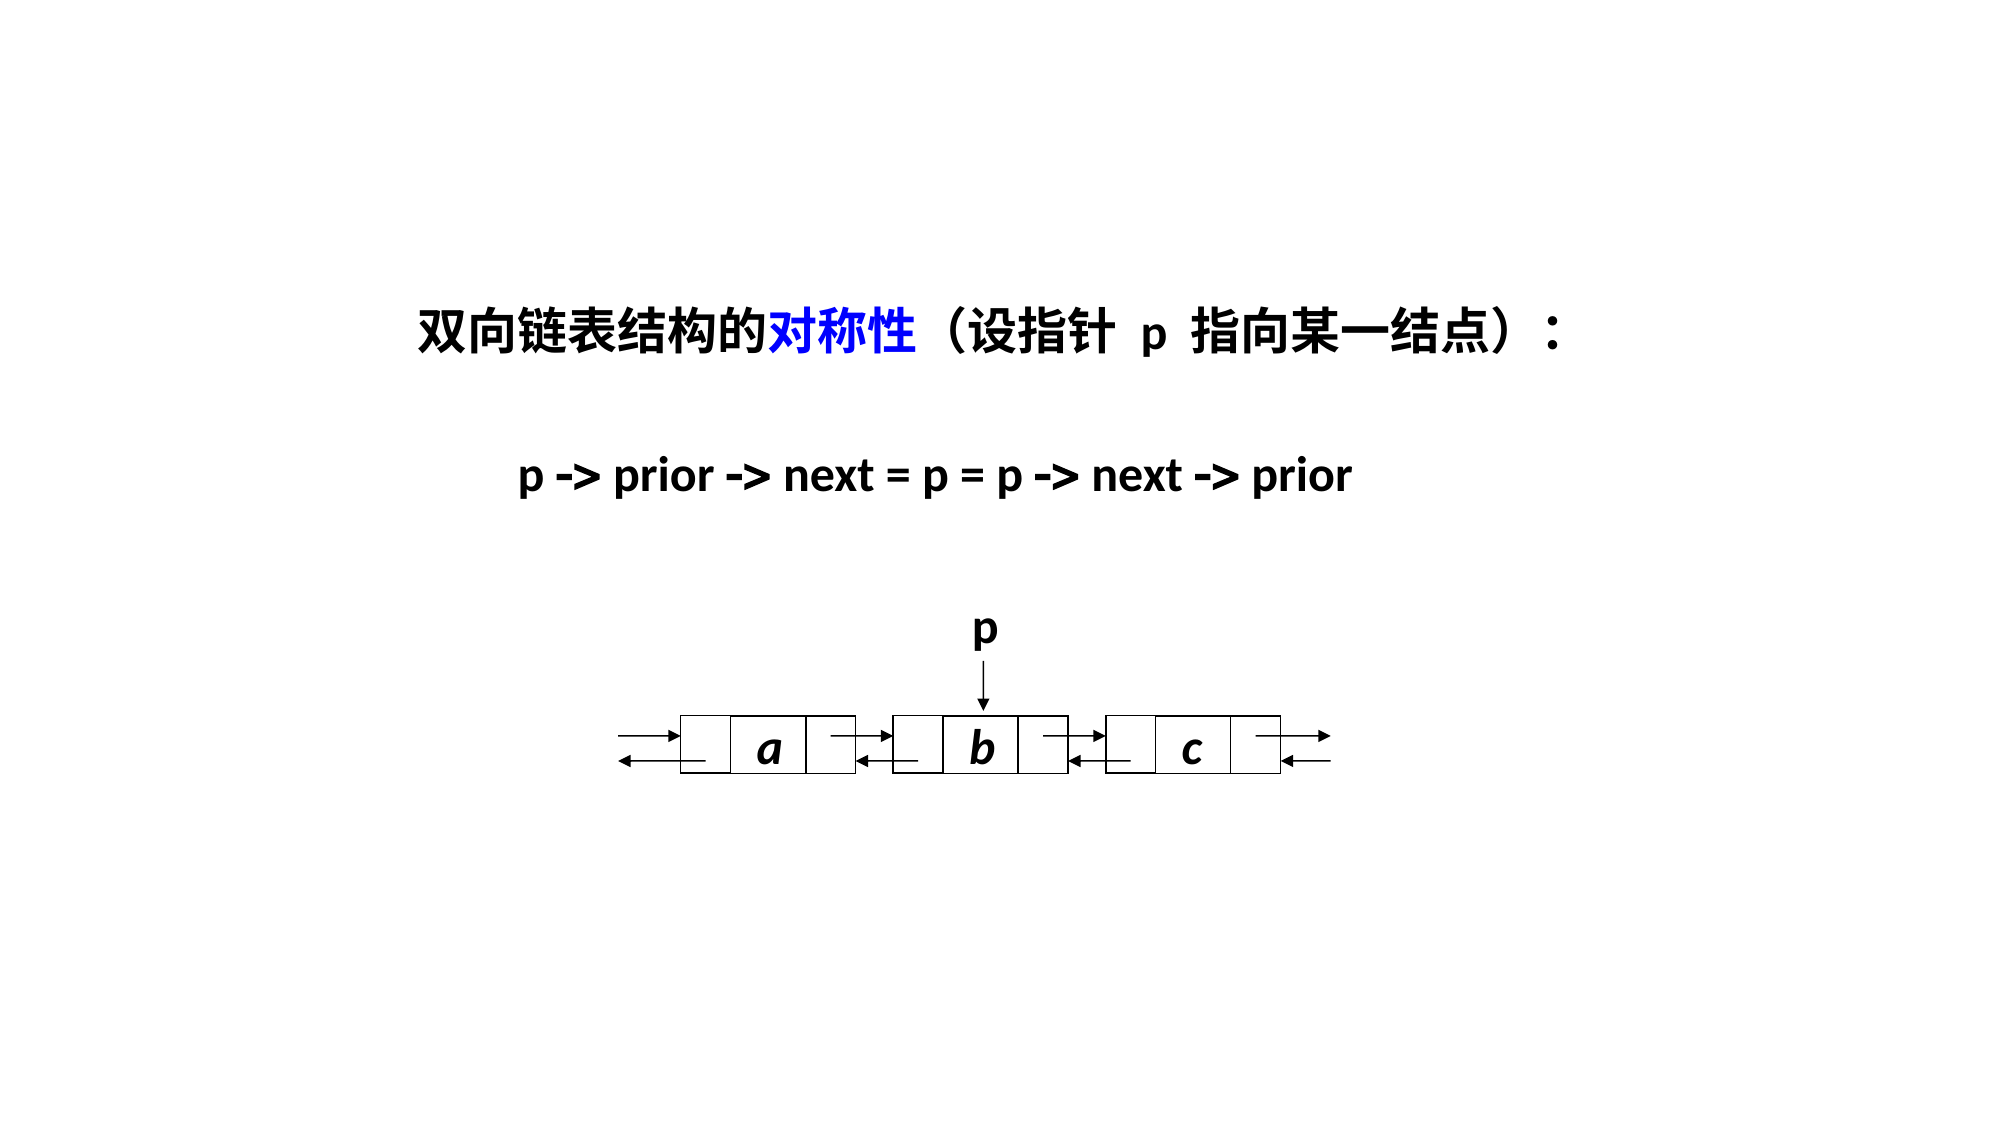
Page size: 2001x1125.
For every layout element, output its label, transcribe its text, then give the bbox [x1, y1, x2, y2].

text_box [617, 585, 1331, 774]
text_box 双向链表结构的对称性（设指针 p 指向某一结点）： p  prior  next = p = p  next  prior [300, 220, 1645, 509]
